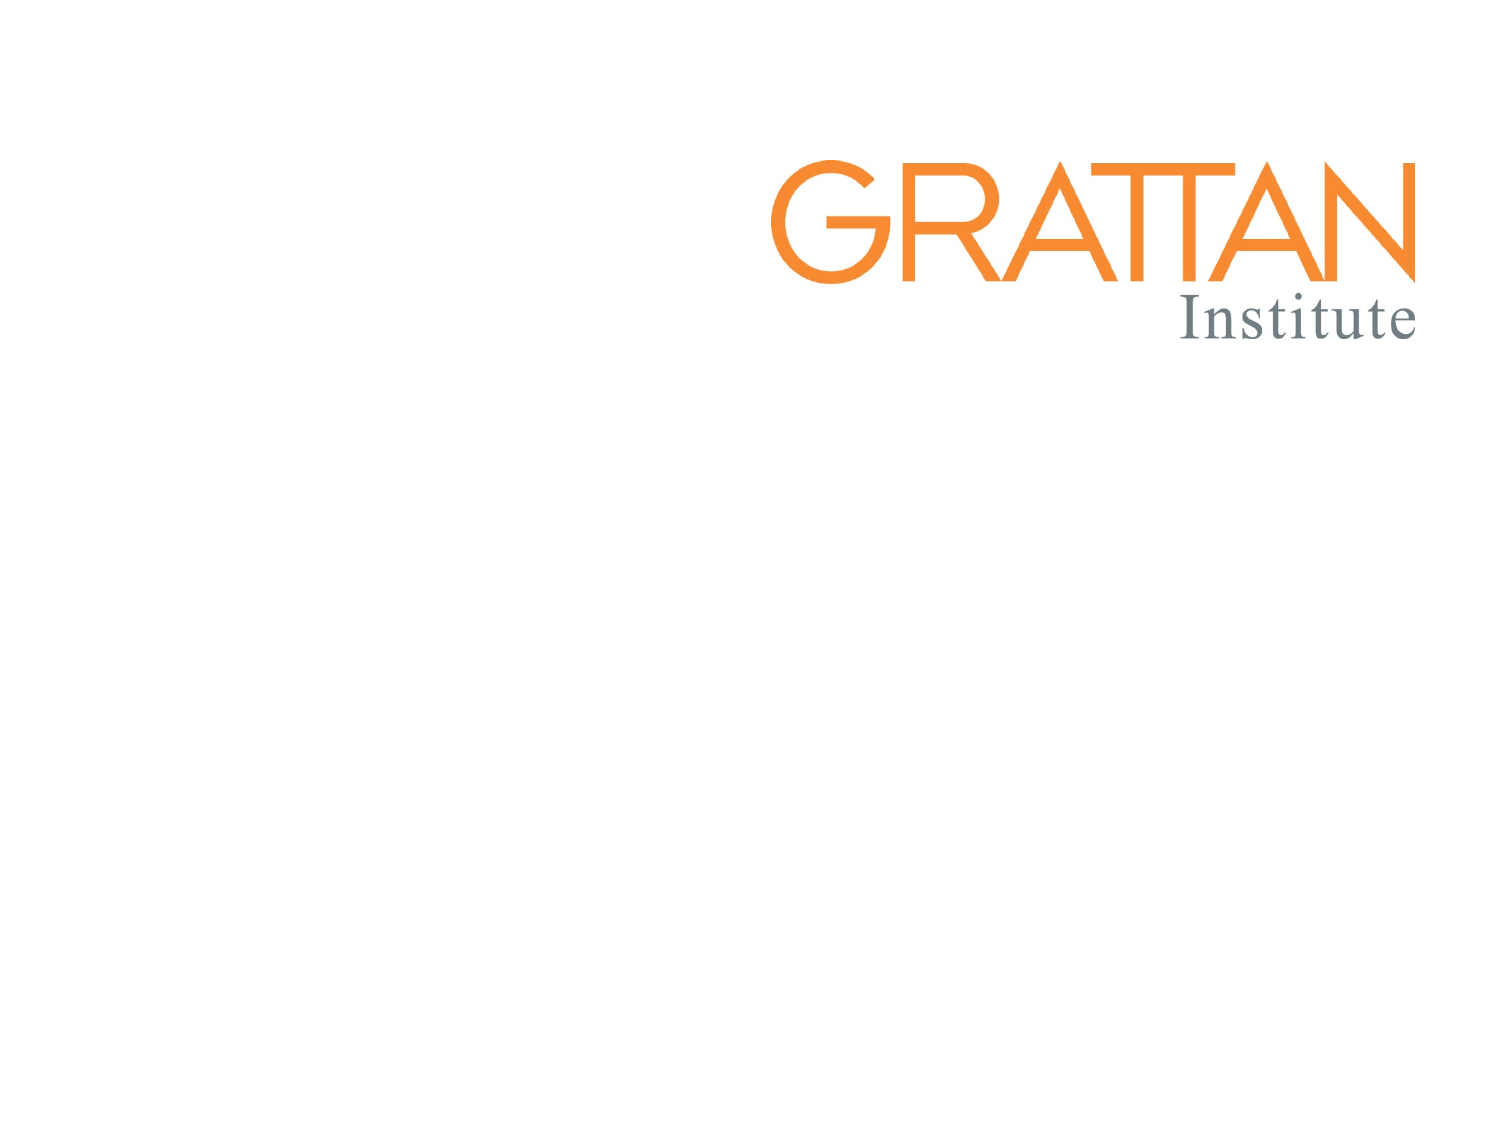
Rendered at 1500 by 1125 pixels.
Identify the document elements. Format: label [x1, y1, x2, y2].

picture [771, 160, 1415, 339]
